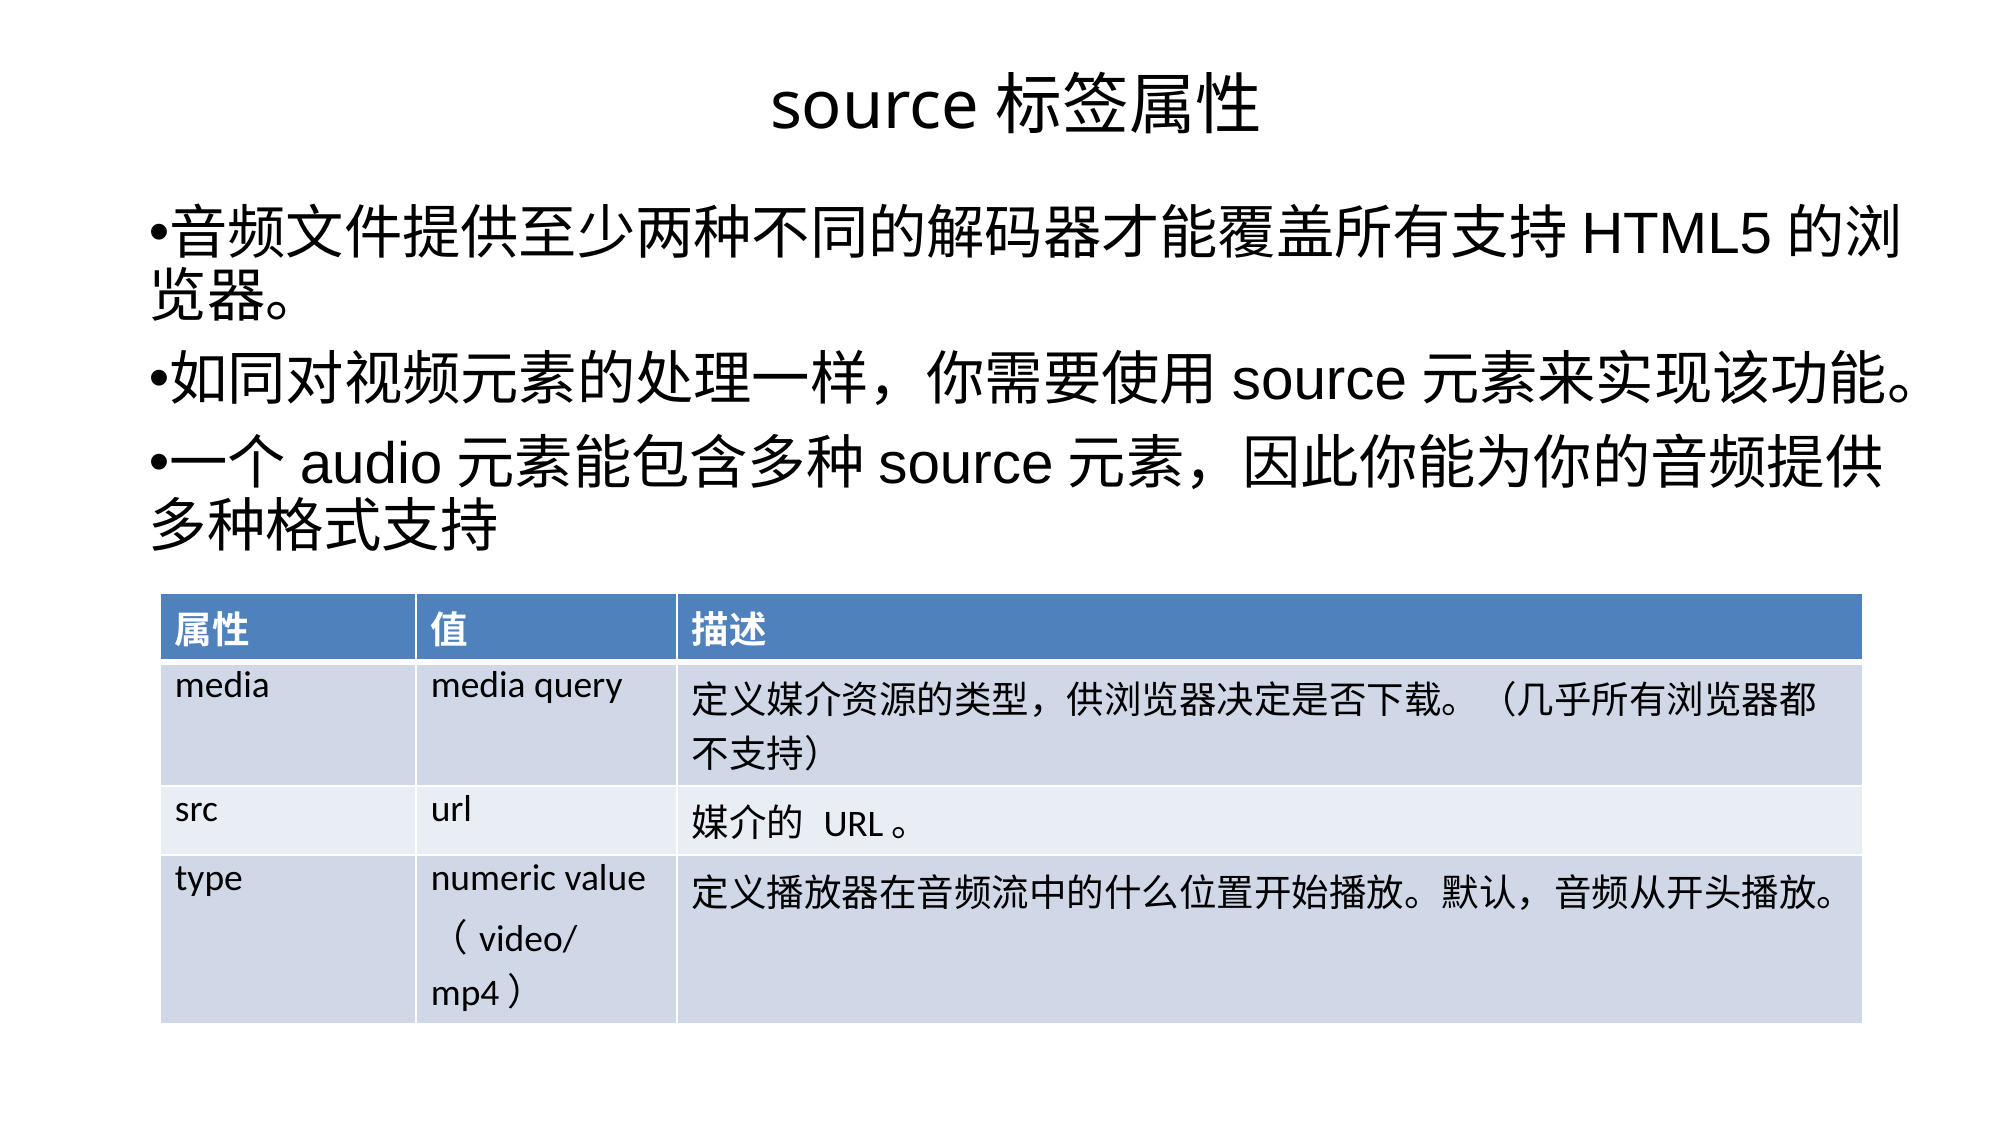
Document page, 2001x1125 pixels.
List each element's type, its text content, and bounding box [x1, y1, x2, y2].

table_header 值 [417, 594, 676, 659]
table_cell media query [417, 665, 676, 785]
table_cell url [417, 787, 676, 854]
title source标签属性 [137, 40, 1844, 157]
table_cell 媒介的 URL。 [678, 787, 1862, 854]
table_cell media [161, 665, 415, 785]
table_cell type [161, 856, 415, 1023]
table_header 描述 [678, 594, 1862, 659]
table_cell 定义媒介资源的类型，供浏览器决定是否下载。（几乎所有浏览器都不支持） [678, 665, 1862, 785]
table_cell src [161, 787, 415, 854]
table_cell 定义播放器在音频流中的什么位置开始播放。默认，音频从开头播放。 [678, 856, 1862, 1023]
table_header 属性 [161, 594, 415, 659]
table_cell numeric value （video/mp4） [417, 856, 676, 1023]
list 音频文件提供至少两种不同的解码器才能覆盖所有支持HTML5的浏览器。 如同对视频元素的处理一样，你需要使用source元素来实现该功能。 一个audio元素能包含多种source元素，因此你能为你的音频提供多种格式支持 [96, 195, 1947, 1109]
